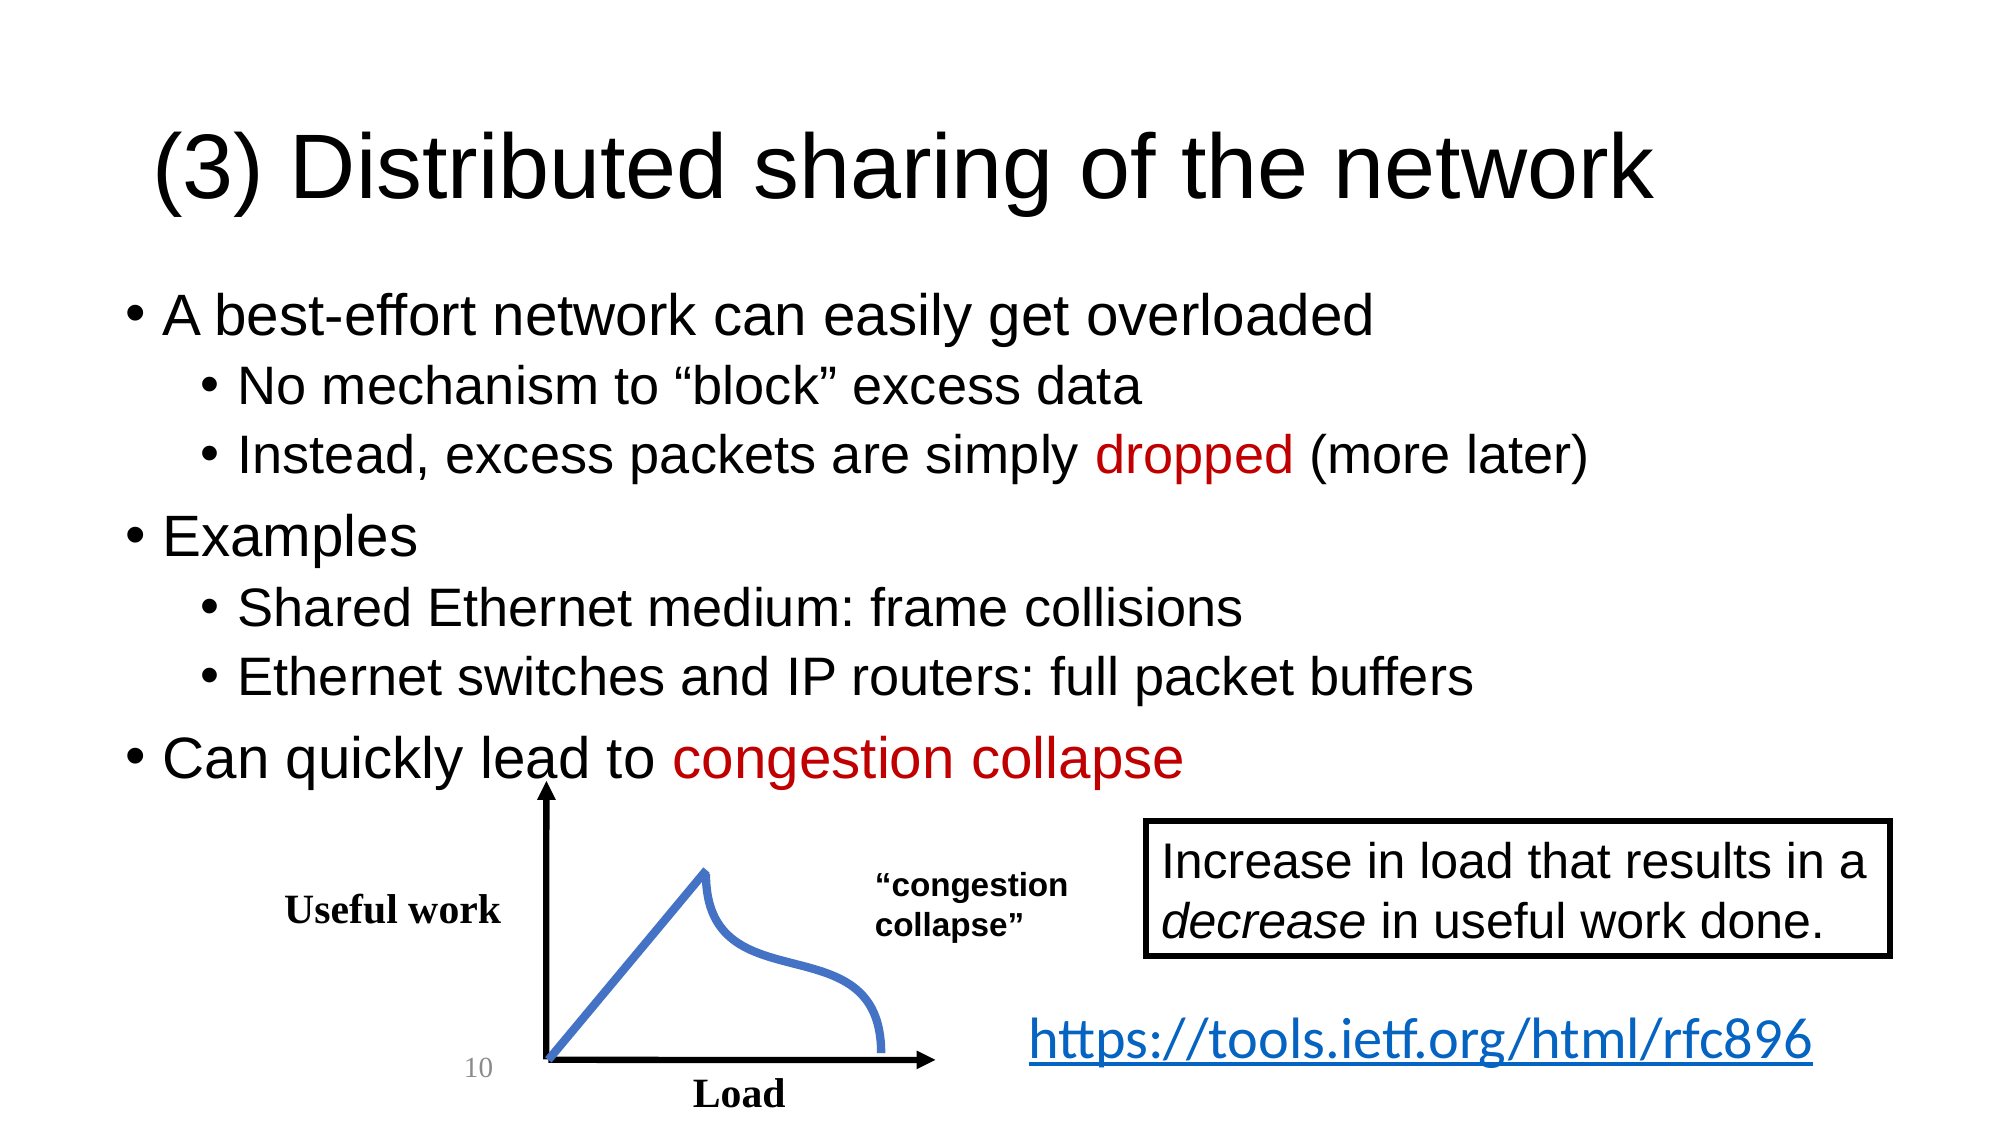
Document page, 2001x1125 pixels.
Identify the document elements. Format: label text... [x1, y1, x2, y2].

slide_number 10 [58, 1035, 509, 1096]
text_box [703, 875, 884, 1052]
title (3) Distributed sharing of the network [137, 59, 1863, 277]
text_box Useful work [269, 873, 517, 939]
text_box [540, 781, 553, 1060]
text_box [802, 1053, 936, 1067]
text_box Increase in load that results in a decrease in useful work done. [1146, 821, 1891, 956]
list A best-effort network can easily get overloaded No mechanism to “block” excess data Instead, excess packets are simply dropped (more later) Examples Shared Ethernet medium: frame collisions Ethernet switches and IP routers: full packet buffers Can quickly lead to congestion collapse [109, 277, 1955, 992]
text_box “congestion collapse” [860, 855, 1084, 950]
text_box https://tools.ietf.org/html/rfc896 [999, 993, 1842, 1078]
text_box Load [677, 1058, 802, 1124]
